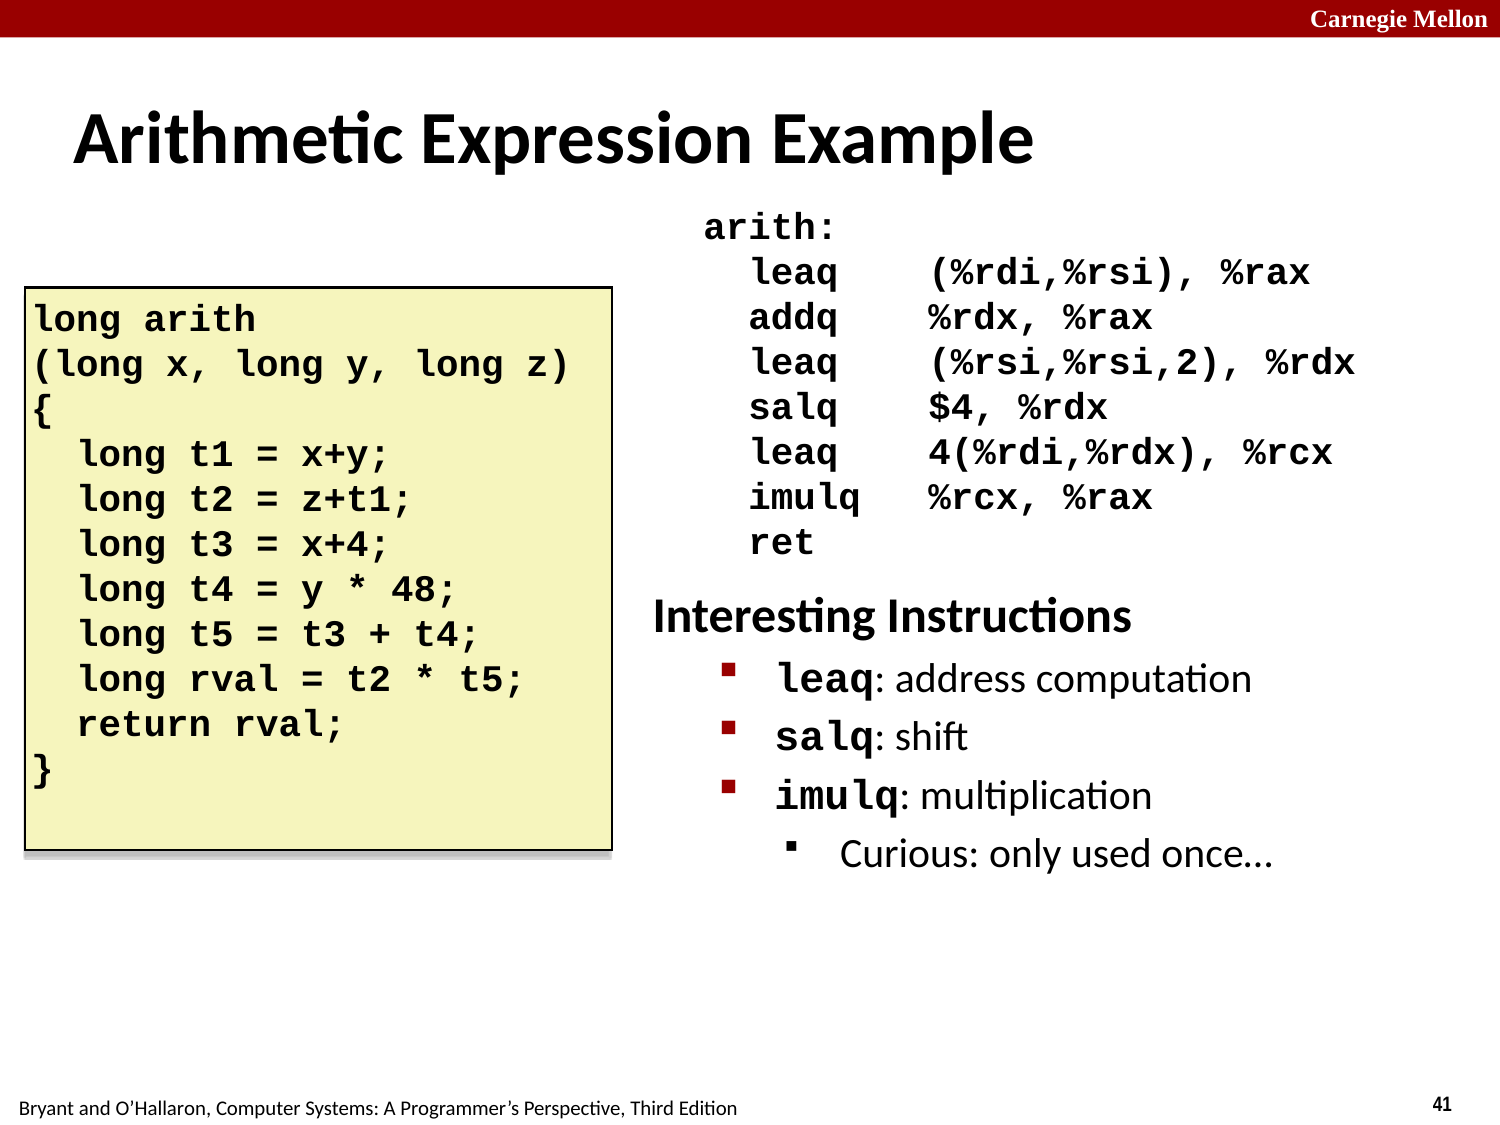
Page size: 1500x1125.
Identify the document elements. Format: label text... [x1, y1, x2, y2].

title Arithmetic Expression Example [58, 71, 1305, 197]
list Interesting Instructions leaq: address computation salq: shift imulq: multiplication Curious: only used once… [637, 574, 1361, 1040]
text_box long arith (long x, long y, long z) { long t1 = x+y; long t2 = z+t1; long t3 = x+4; long t4 = y * 48; long t5 = t3 + t4; long rval = t2 * t5; return rval; } [24, 287, 613, 850]
text_box arith: leaq (%rdi,%rsi), %rax addq %rdx, %rax leaq (%rsi,%rsi,2), %rdx salq $4, %rdx leaq 4(%rdi,%rdx), %rcx imulq %rcx, %rax ret [697, 195, 1375, 600]
